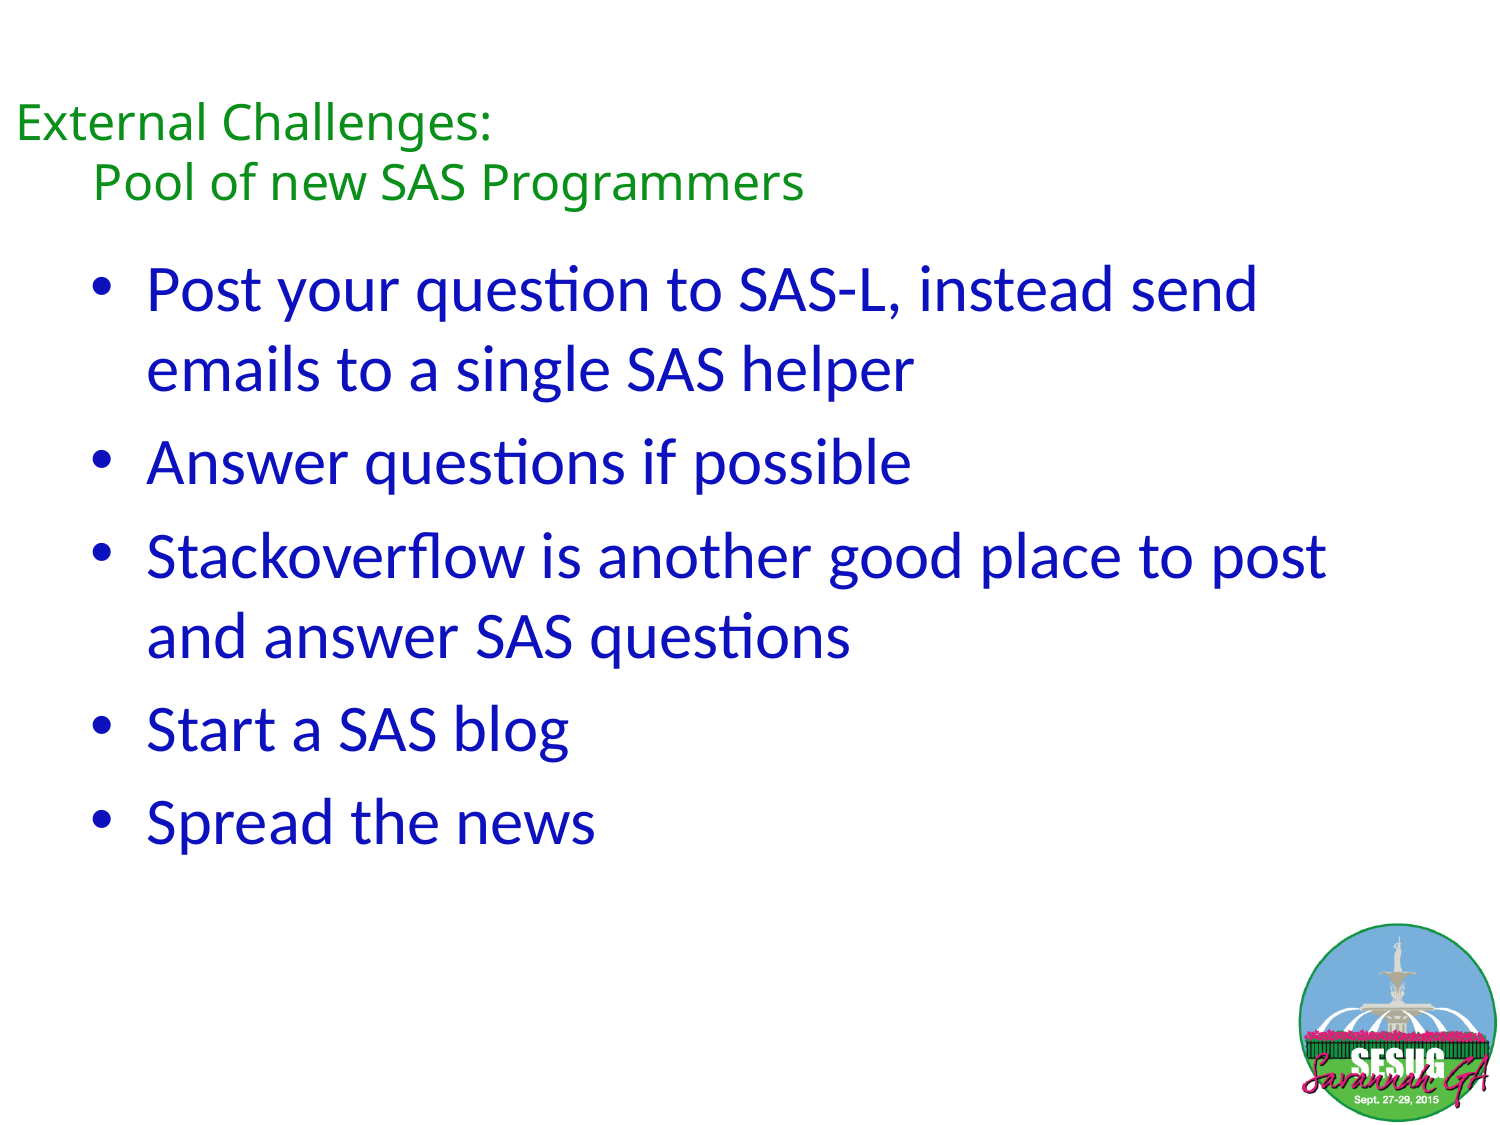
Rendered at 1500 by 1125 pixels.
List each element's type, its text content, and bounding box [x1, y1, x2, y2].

list Post your question to SAS-L, instead send emails to a single SAS helper Answer questions if possible Stackoverflow is another good place to post and answer SAS questions Start a SAS blog Spread the news [75, 237, 1426, 1080]
title External Challenges: Pool of new SAS Programmers [0, 75, 1413, 225]
picture [1296, 920, 1500, 1125]
